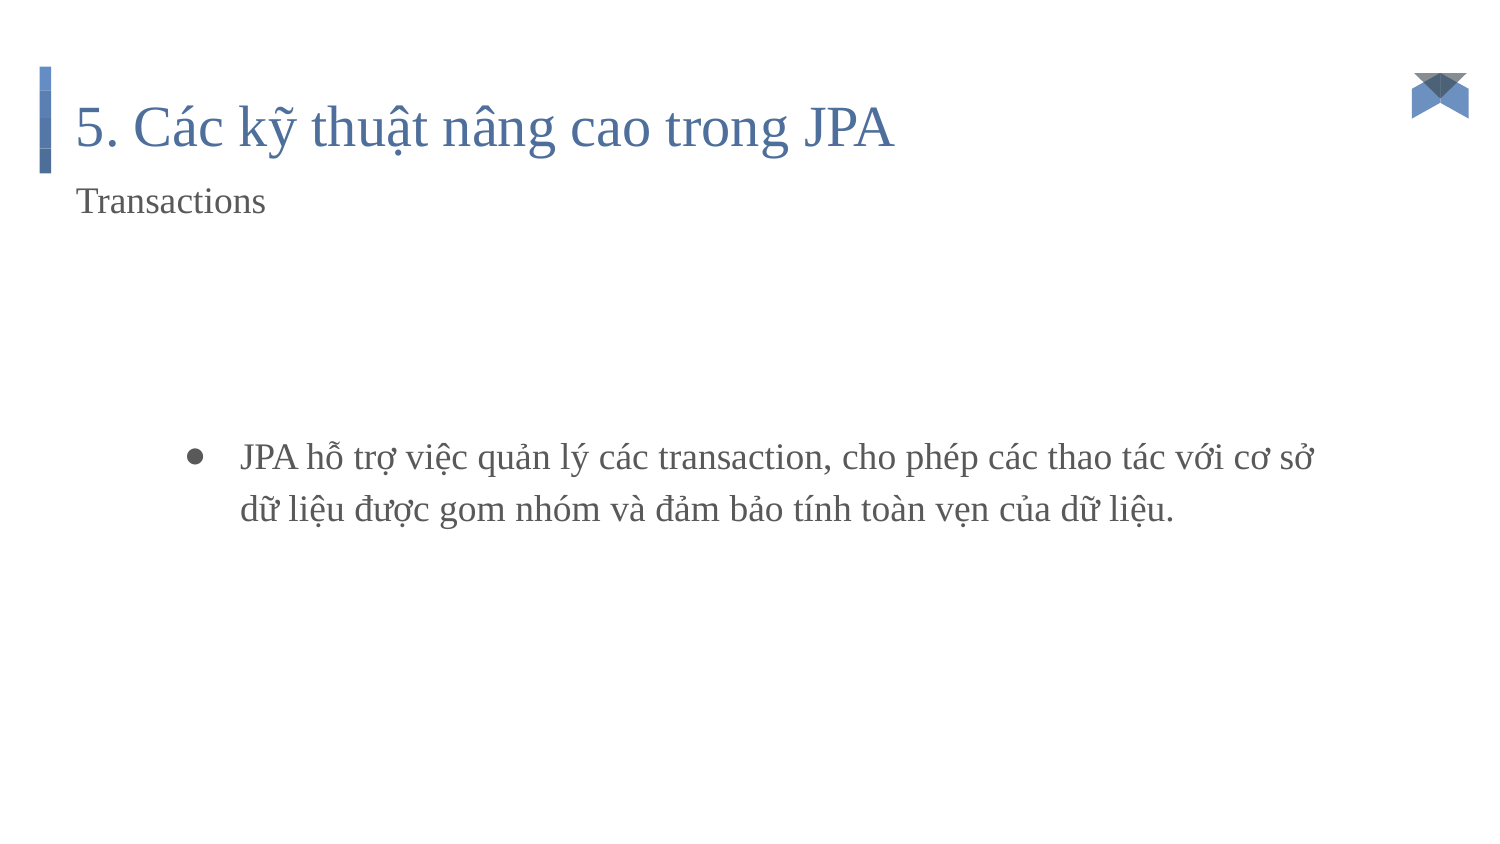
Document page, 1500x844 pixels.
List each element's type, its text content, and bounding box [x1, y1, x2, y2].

list JPA hỗ trợ việc quản lý các transaction, cho phép các thao tác với cơ sở dữ liệu được gom nhóm và đảm bảo tính toàn vẹn của dữ liệu. [150, 410, 1360, 554]
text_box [1417, 67, 1464, 125]
subtitle Transactions [60, 154, 1449, 219]
title 5. Các kỹ thuật nâng cao trong JPA [60, 72, 1449, 154]
